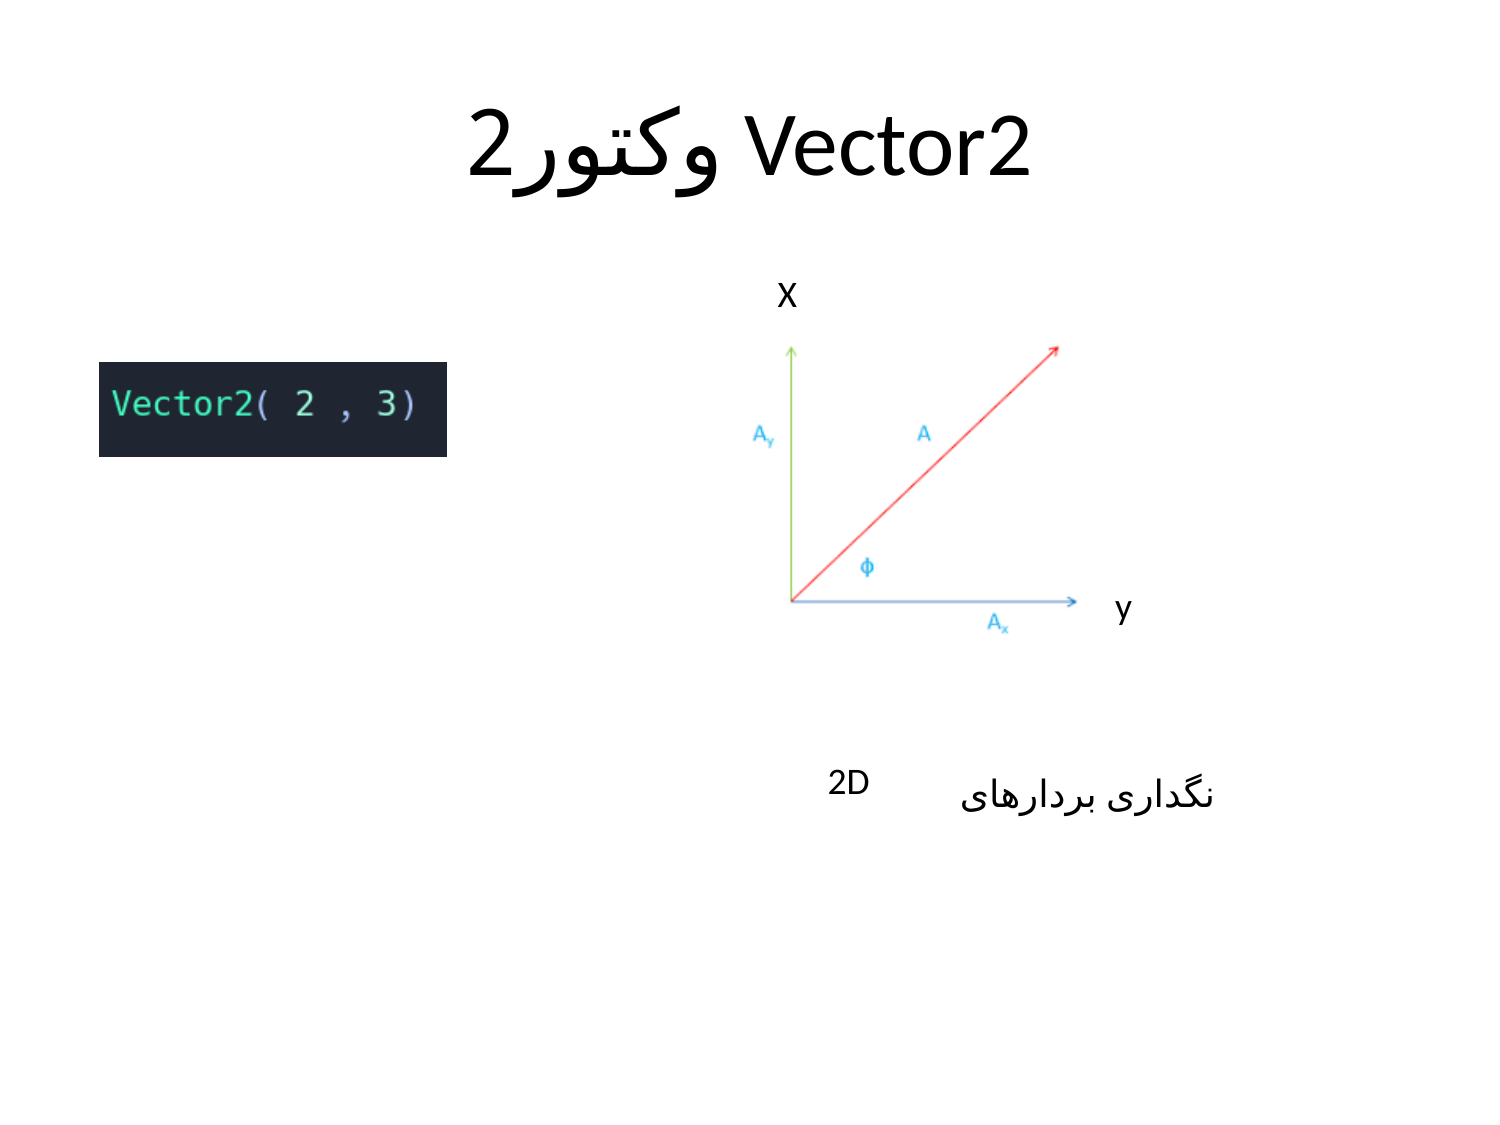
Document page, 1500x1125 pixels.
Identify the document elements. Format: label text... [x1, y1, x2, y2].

text_box y [1121, 574, 1147, 635]
text_box نگداری بردارهای [945, 762, 1240, 823]
picture [749, 312, 1118, 649]
picture [99, 362, 448, 457]
text_box X [762, 262, 813, 310]
text_box 2D [813, 749, 885, 810]
title وکتور2 Vector2 [75, 45, 1425, 233]
